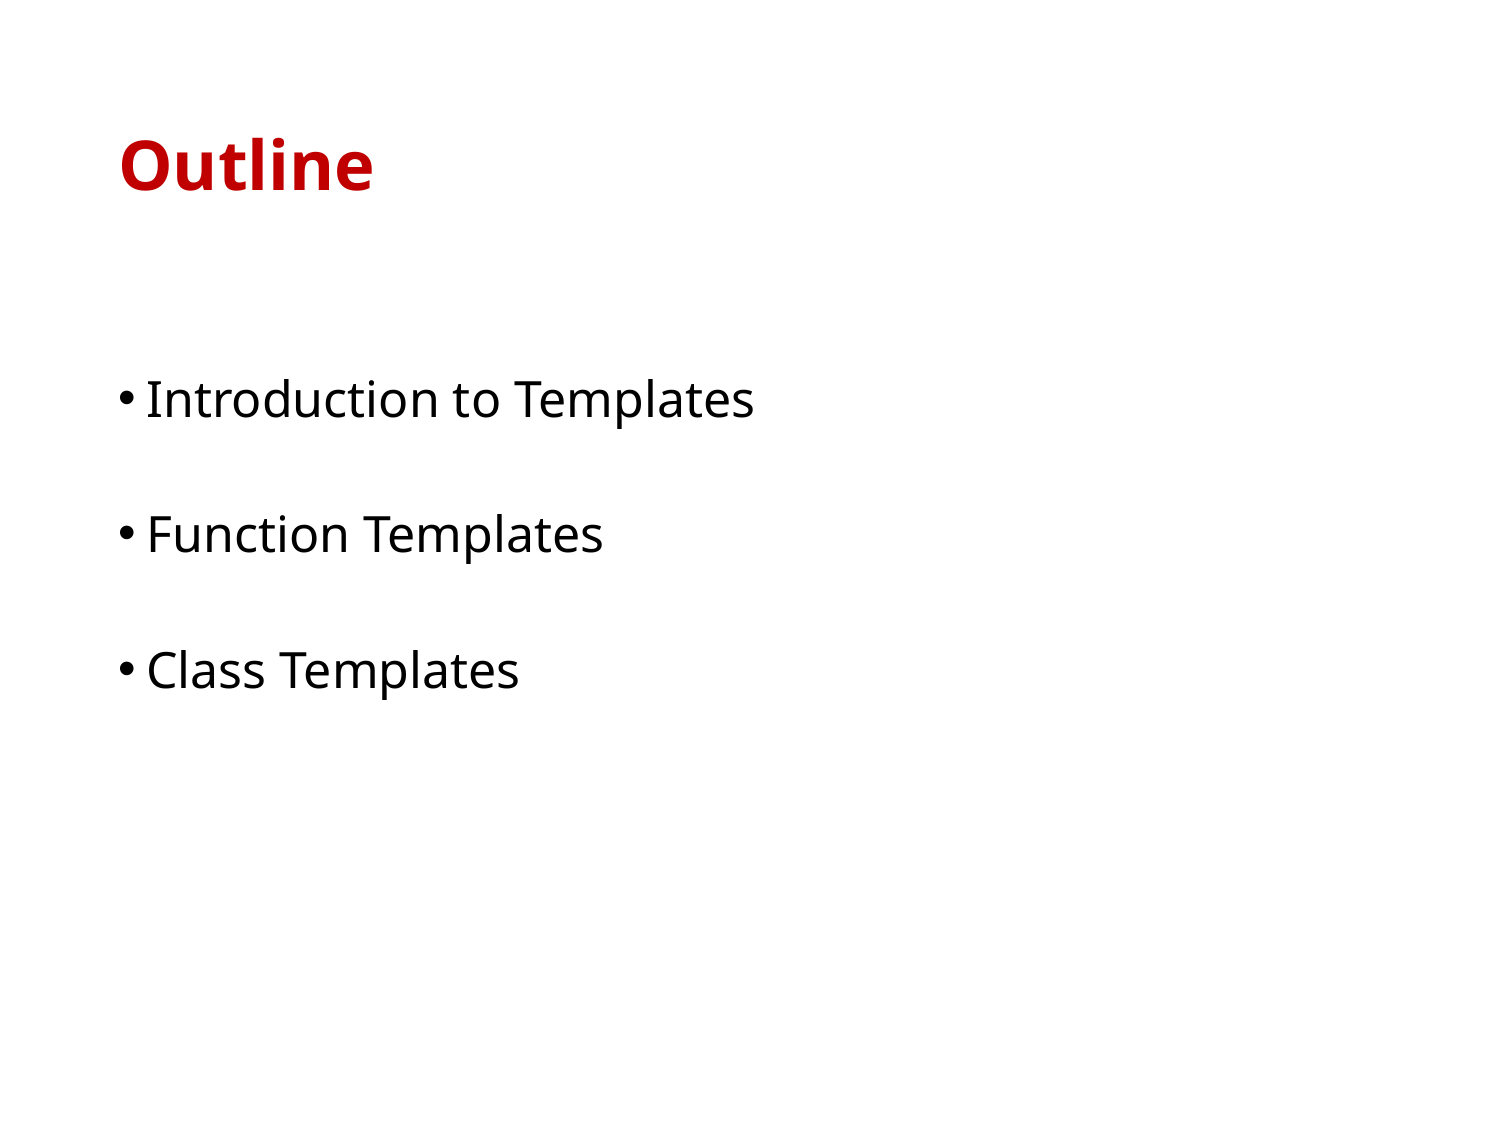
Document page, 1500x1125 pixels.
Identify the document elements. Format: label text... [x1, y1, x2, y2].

title Outline [103, 59, 1397, 278]
list Introduction to Templates Function Templates Class Templates [103, 299, 1397, 1014]
